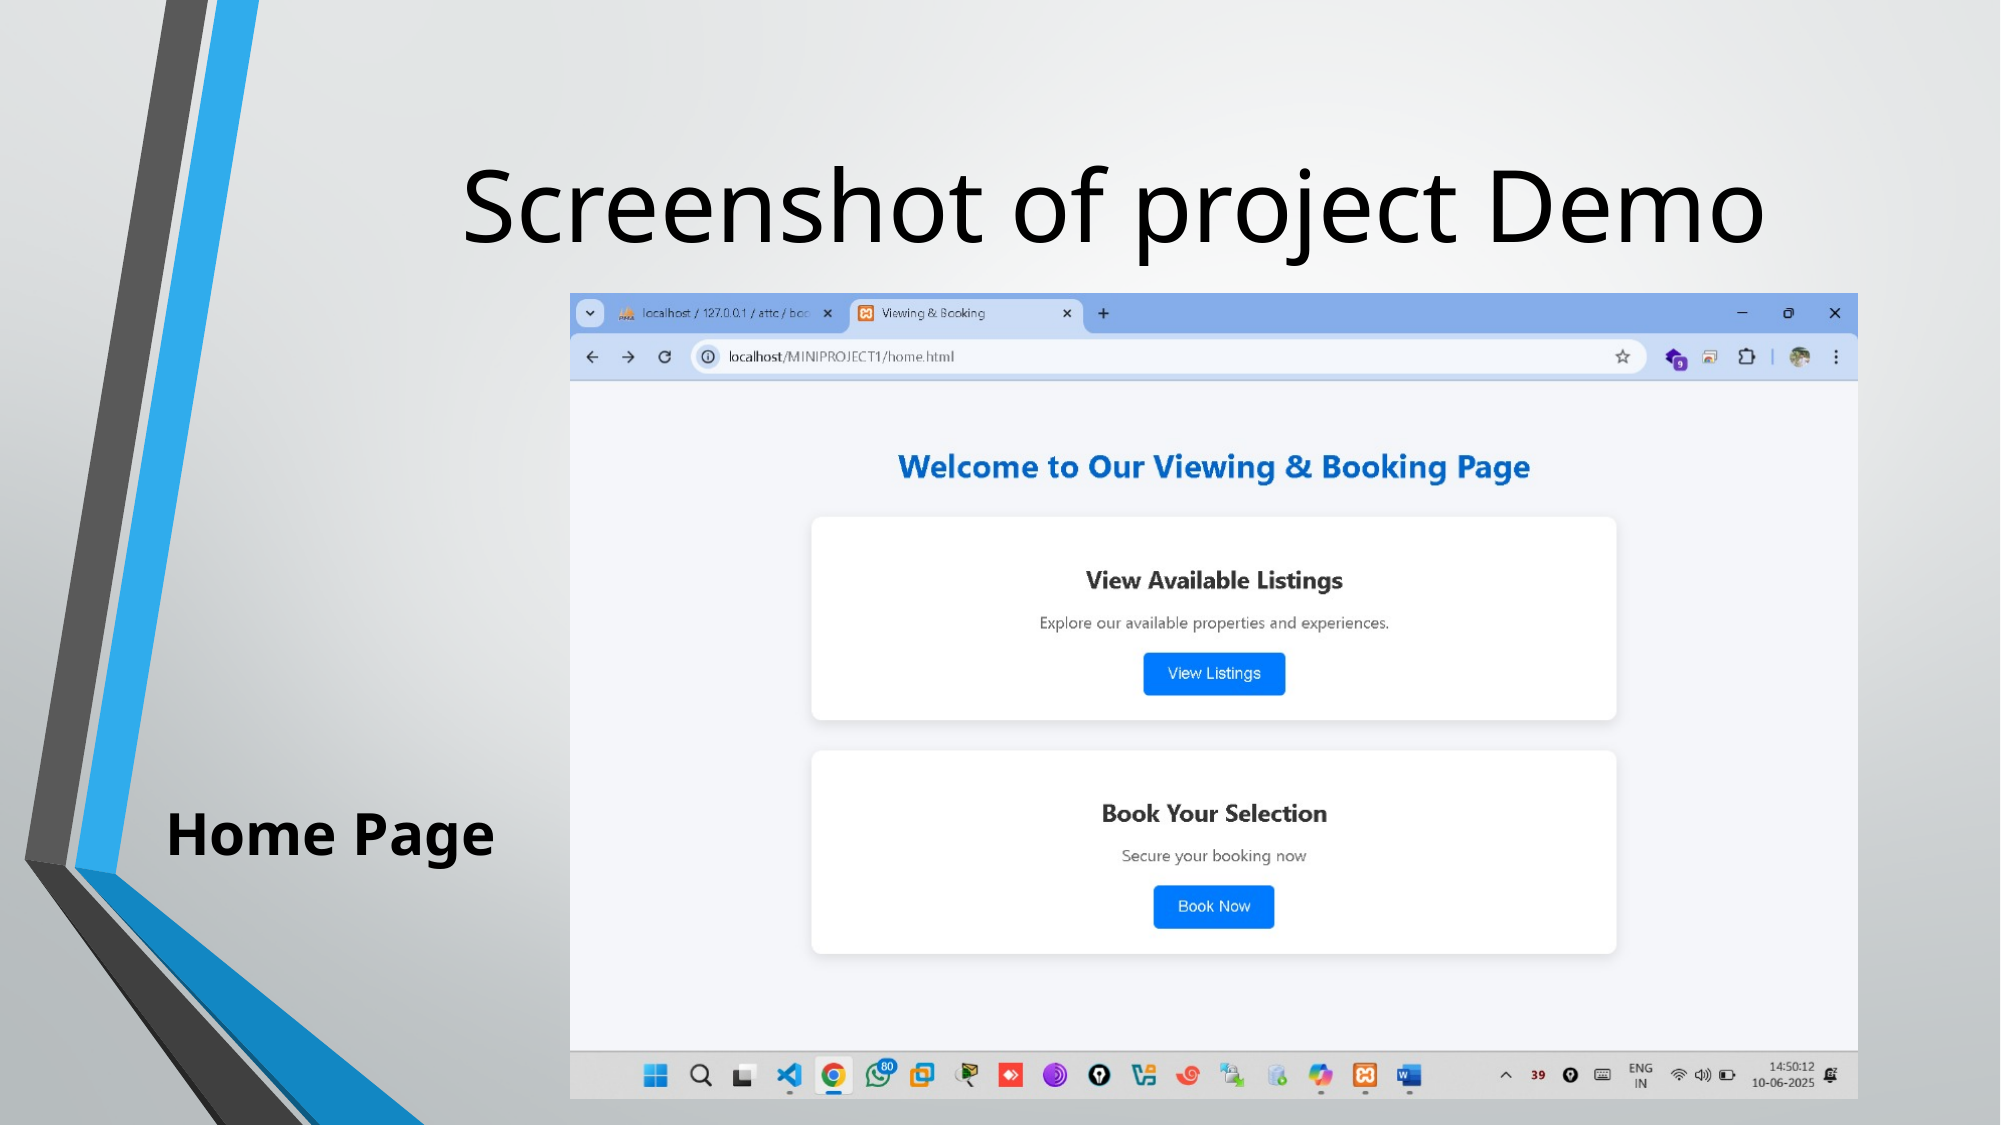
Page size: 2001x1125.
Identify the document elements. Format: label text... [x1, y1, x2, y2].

title Screenshot of project Demo [306, 58, 1951, 347]
text_box Home Page [150, 789, 511, 875]
picture [569, 293, 1859, 1100]
